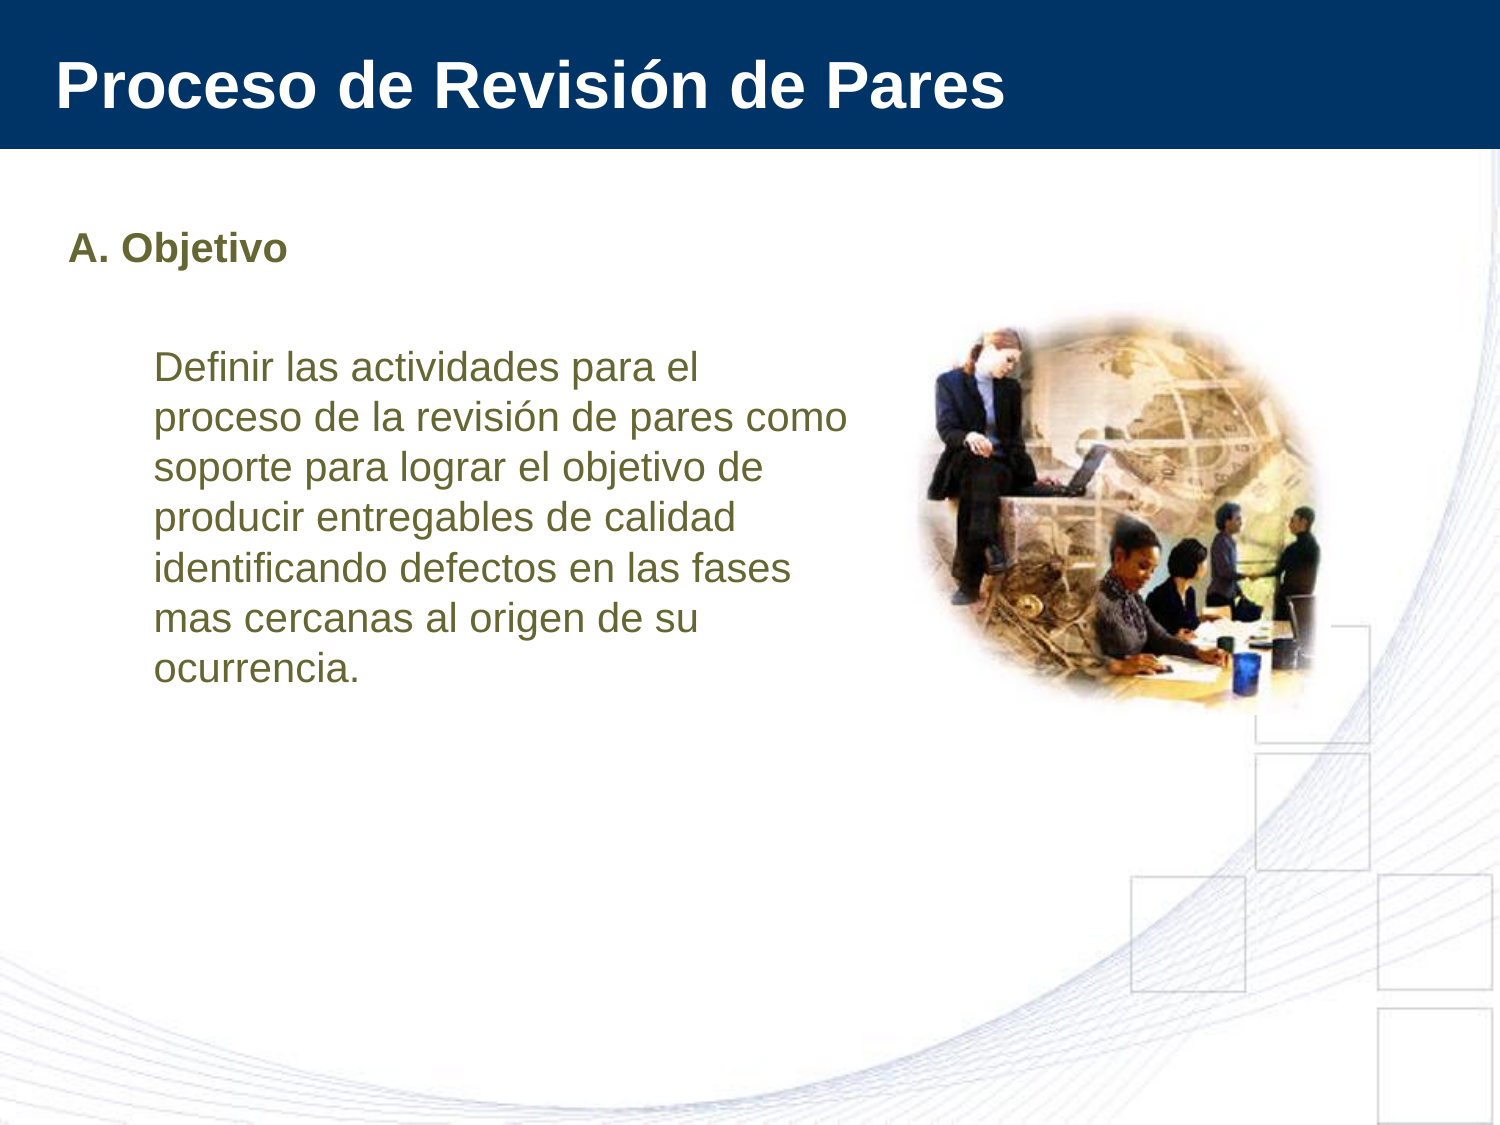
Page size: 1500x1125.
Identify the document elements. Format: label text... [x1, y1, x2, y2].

picture [0, 149, 1500, 1125]
text_box Definir las actividades para el proceso de la revisión de pares como soporte para lograr el objetivo de producir entregables de calidad identificando defectos en las fases mas cercanas al origen de su ocurrencia. [138, 332, 869, 698]
text_box Proceso de Revisión de Pares [41, 42, 1341, 121]
text_box A. Objetivo [53, 213, 692, 279]
